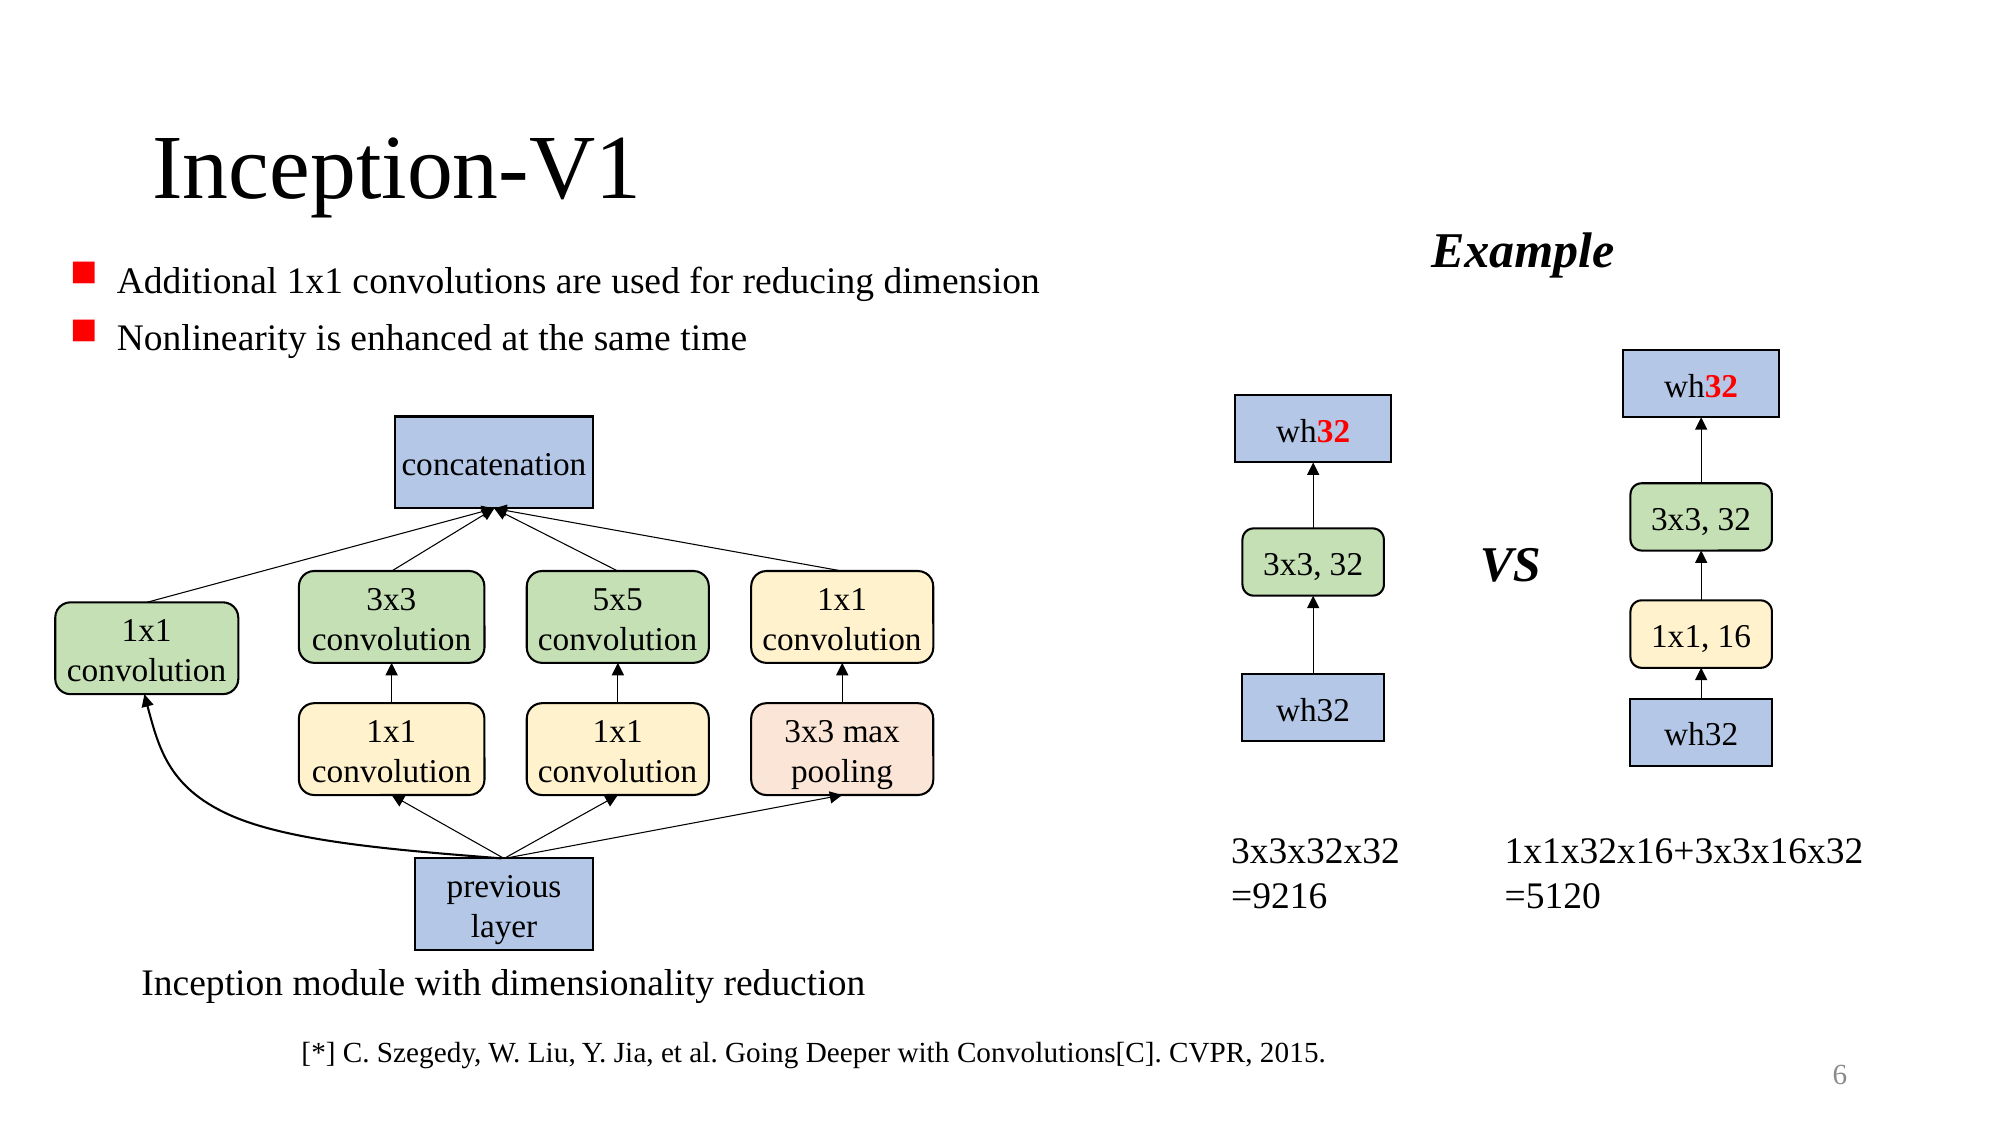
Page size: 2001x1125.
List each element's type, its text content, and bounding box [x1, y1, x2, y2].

text_box 1x1 convolution [525, 702, 710, 795]
text_box Inception module with dimensionality reduction [86, 950, 922, 1010]
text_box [146, 508, 495, 603]
text_box Example [1416, 210, 1630, 286]
text_box Additional 1x1 convolutions are used for reducing dimension Nonlinearity is enhanced at the same time [55, 248, 1105, 366]
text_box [495, 508, 843, 572]
title Inception-V1 [137, 59, 1863, 278]
text_box 1x1 convolution [750, 569, 935, 664]
text_box [141, 694, 391, 850]
text_box 1x1 convolution [297, 702, 486, 797]
text_box 3x3 max pooling [750, 702, 935, 797]
text_box 3x3 convolution [297, 603, 486, 664]
text_box 1x1x32x16+3x3x16x32 =5120 [1489, 819, 1879, 924]
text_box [391, 795, 504, 859]
text_box 1x1, 16 [1629, 599, 1773, 669]
text_box VS [1465, 524, 1556, 599]
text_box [504, 795, 843, 859]
text_box [*] C. Szegedy, W. Liu, Y. Jia, et al. Going Deeper with Convolutions[C]. CVPR, 2015. [286, 1026, 1575, 1076]
text_box concatenation [394, 415, 594, 508]
text_box 1x1 convolution [54, 601, 240, 696]
slide_number 6 [1412, 1042, 1863, 1103]
text_box previous layer [414, 859, 594, 950]
text_box 3x3, 32 [1629, 482, 1773, 552]
text_box 5x5 convolution [525, 572, 710, 664]
text_box 3x3, 32 [1241, 527, 1385, 597]
text_box 3x3x32x32 =9216 [1216, 819, 1415, 924]
